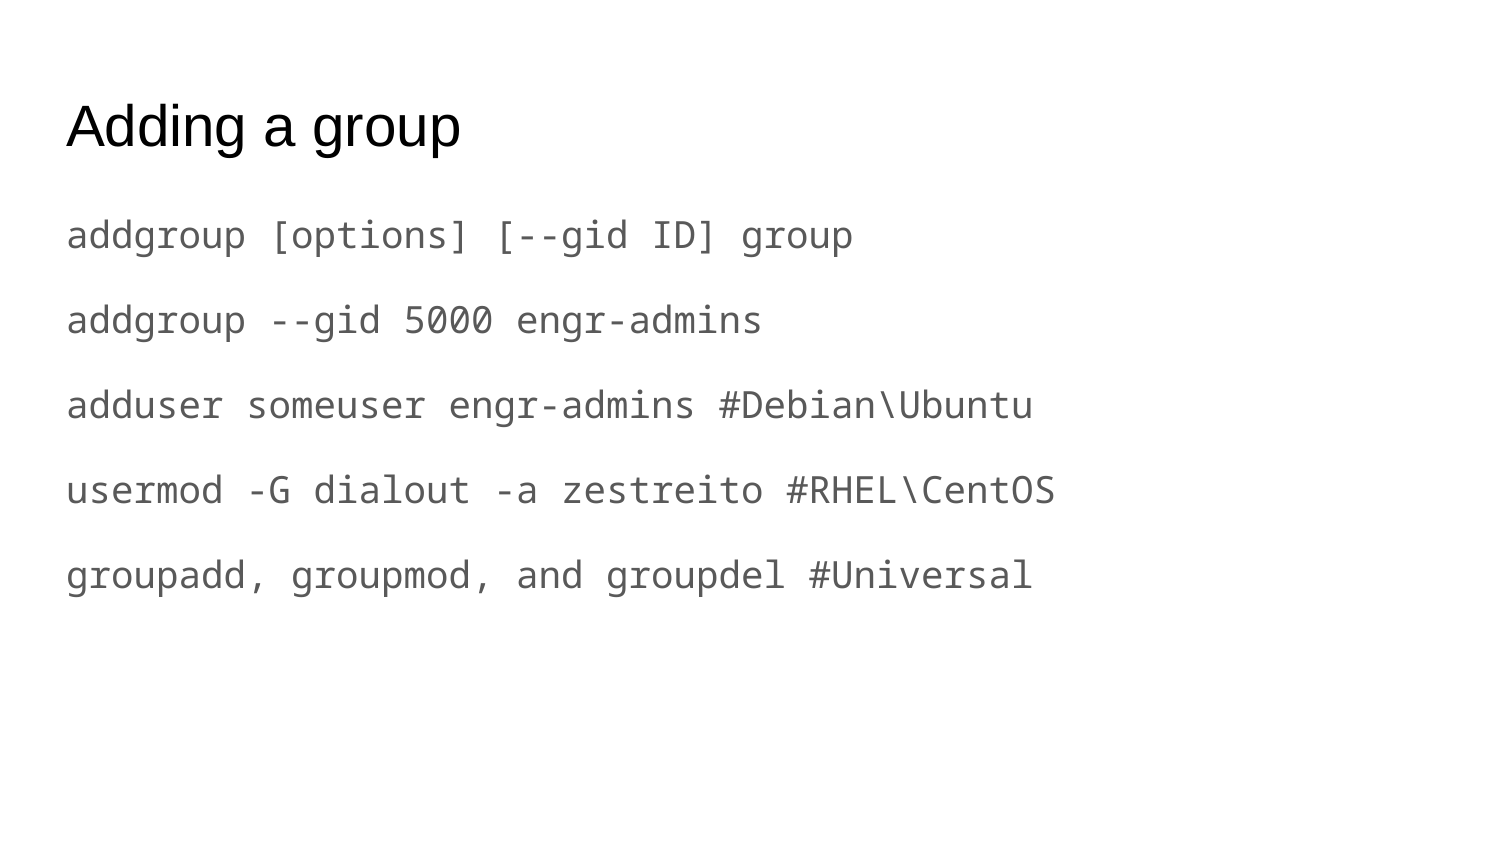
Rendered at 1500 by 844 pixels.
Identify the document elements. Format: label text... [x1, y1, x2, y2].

list addgroup [options] [--gid ID] group addgroup --gid 5000 engr-admins adduser someuser engr-admins #Debian\Ubuntu usermod -G dialout -a zestreito #RHEL\CentOS groupadd, groupmod, and groupdel #Universal [51, 189, 1449, 750]
title Adding a group [51, 72, 1449, 167]
